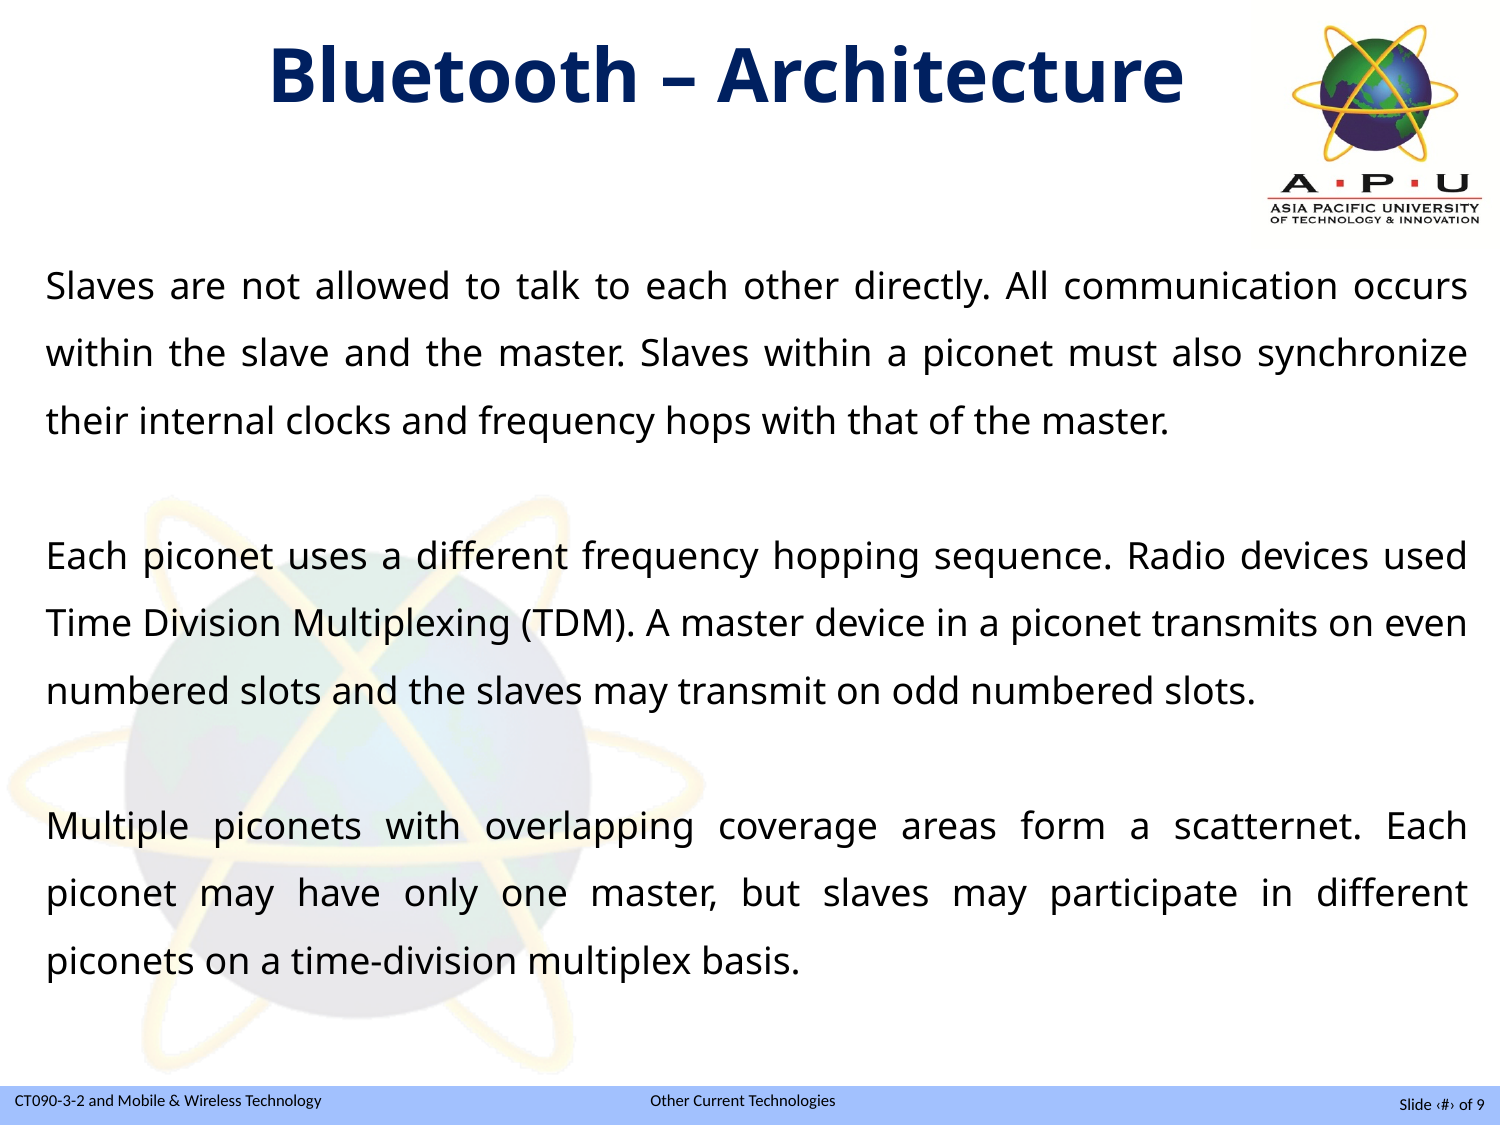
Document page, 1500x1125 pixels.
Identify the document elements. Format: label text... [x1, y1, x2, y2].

text_box Bluetooth – Architecture [70, 7, 1384, 138]
footer Slide ‹#› of 9 [1024, 1086, 1500, 1125]
text_box Slaves are not allowed to talk to each other directly. All communication occurs within the slave and the master. Slaves within a piconet must also synchronize their internal clocks and frequency hops with that of the master. Each piconet uses a different frequency hopping sequence. Radio devices used Time Division Multiplexing (TDM). A master device in a piconet transmits on even numbered slots and the slaves may transmit on odd numbered slots. Multiple piconets with overlapping coverage areas form a scatternet. Each piconet may have only one master, but slaves may participate in different piconets on a time-division multiplex basis. [30, 187, 1485, 1035]
picture [1251, 0, 1500, 249]
